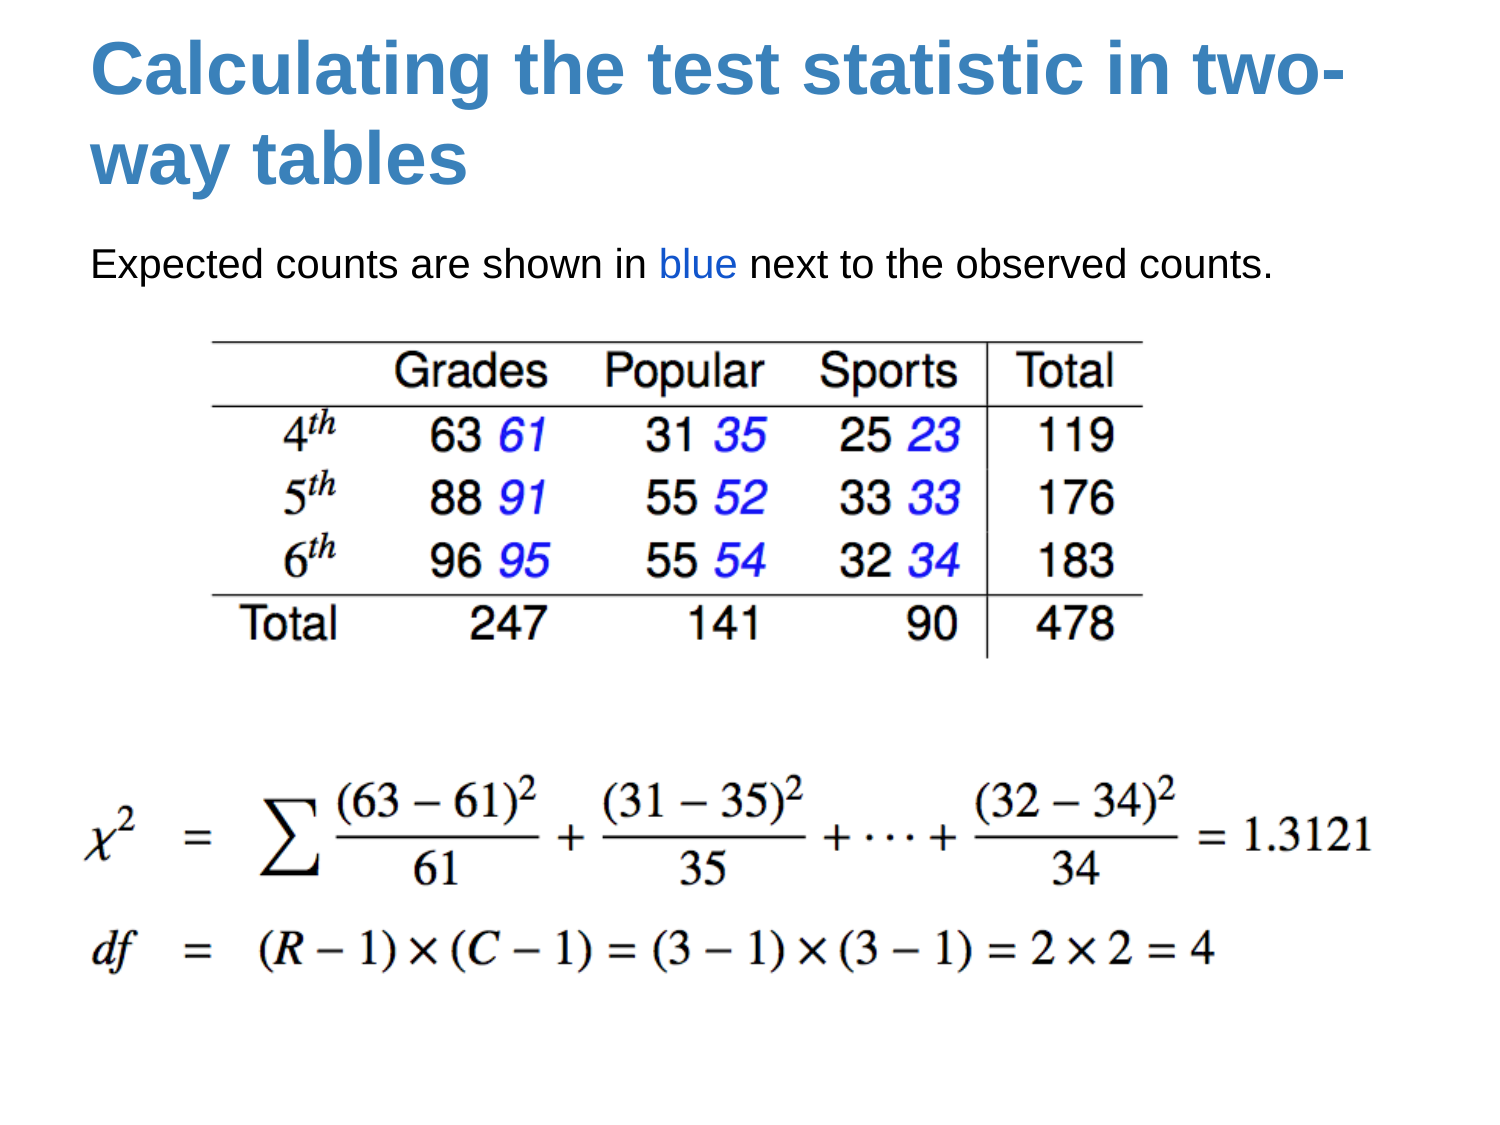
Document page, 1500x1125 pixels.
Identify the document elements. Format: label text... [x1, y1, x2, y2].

picture [74, 749, 1378, 891]
list Expected counts are shown in blue next to the observed counts. [75, 215, 1369, 365]
picture [200, 329, 1151, 676]
picture [74, 915, 1230, 989]
title Calculating the test statistic in two-way tables [75, 26, 1425, 215]
